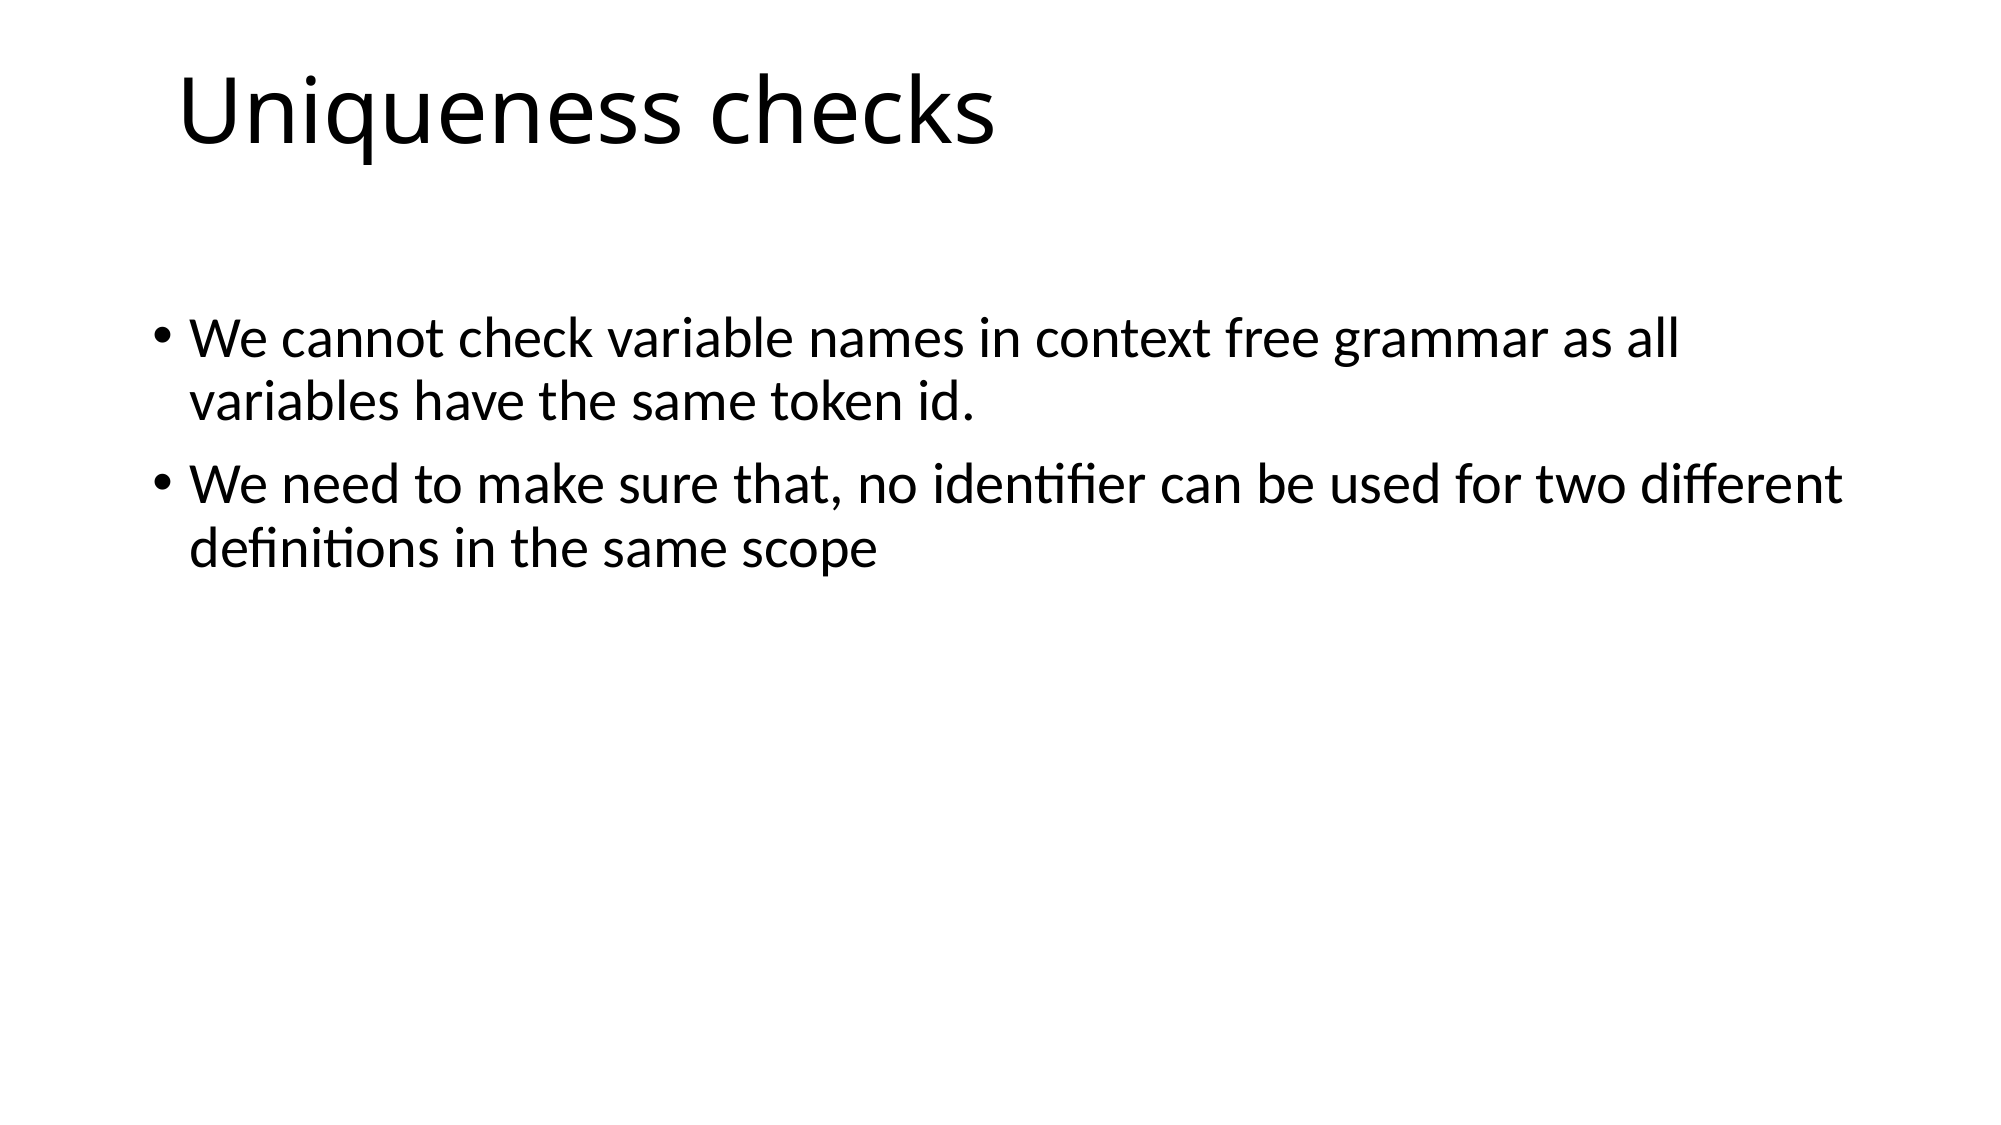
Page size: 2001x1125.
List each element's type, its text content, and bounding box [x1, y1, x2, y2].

title Uniqueness checks [137, 59, 1863, 278]
list We cannot check variable names in context free grammar as all variables have the same token id. We need to make sure that, no identifier can be used for two different definitions in the same scope [137, 299, 1863, 1014]
